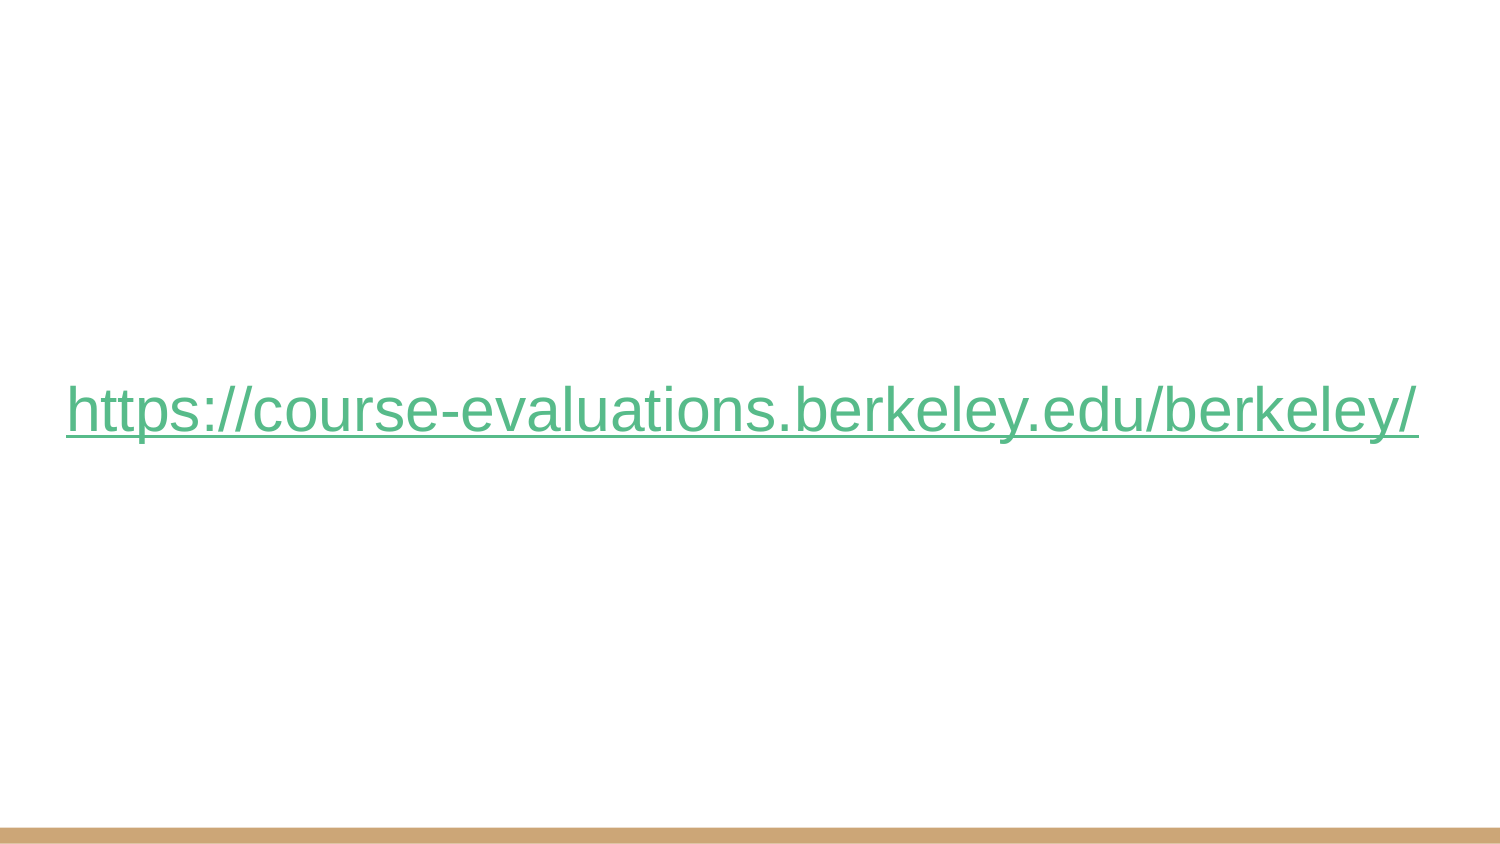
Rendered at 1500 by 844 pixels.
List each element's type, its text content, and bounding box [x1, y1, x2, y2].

list https://course-evaluations.berkeley.edu/berkeley/ [51, 256, 1449, 456]
